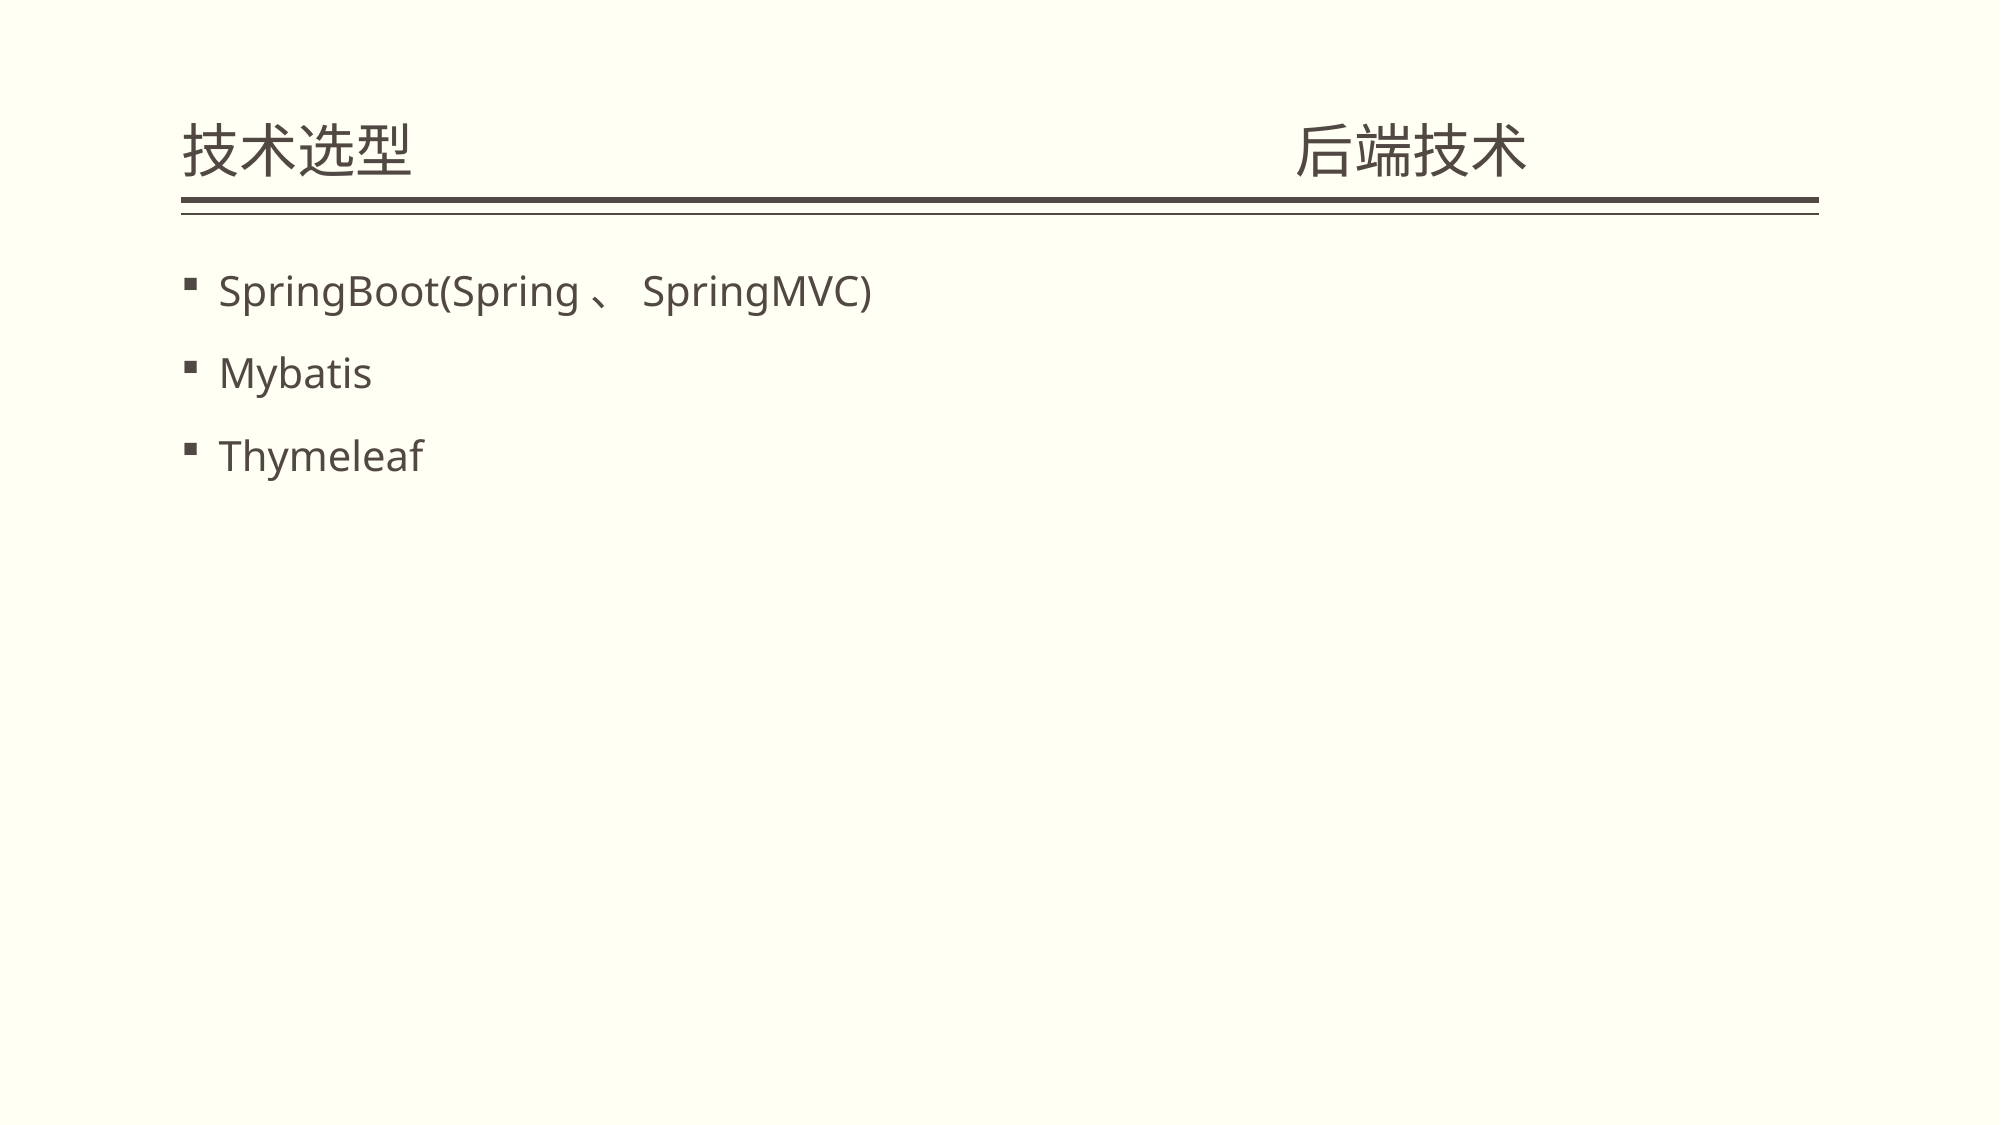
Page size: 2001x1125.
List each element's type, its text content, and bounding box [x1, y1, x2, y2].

title 技术选型 后端技术 [181, 12, 1819, 193]
list SpringBoot(Spring、SpringMVC) Mybatis Thymeleaf [181, 262, 988, 1013]
